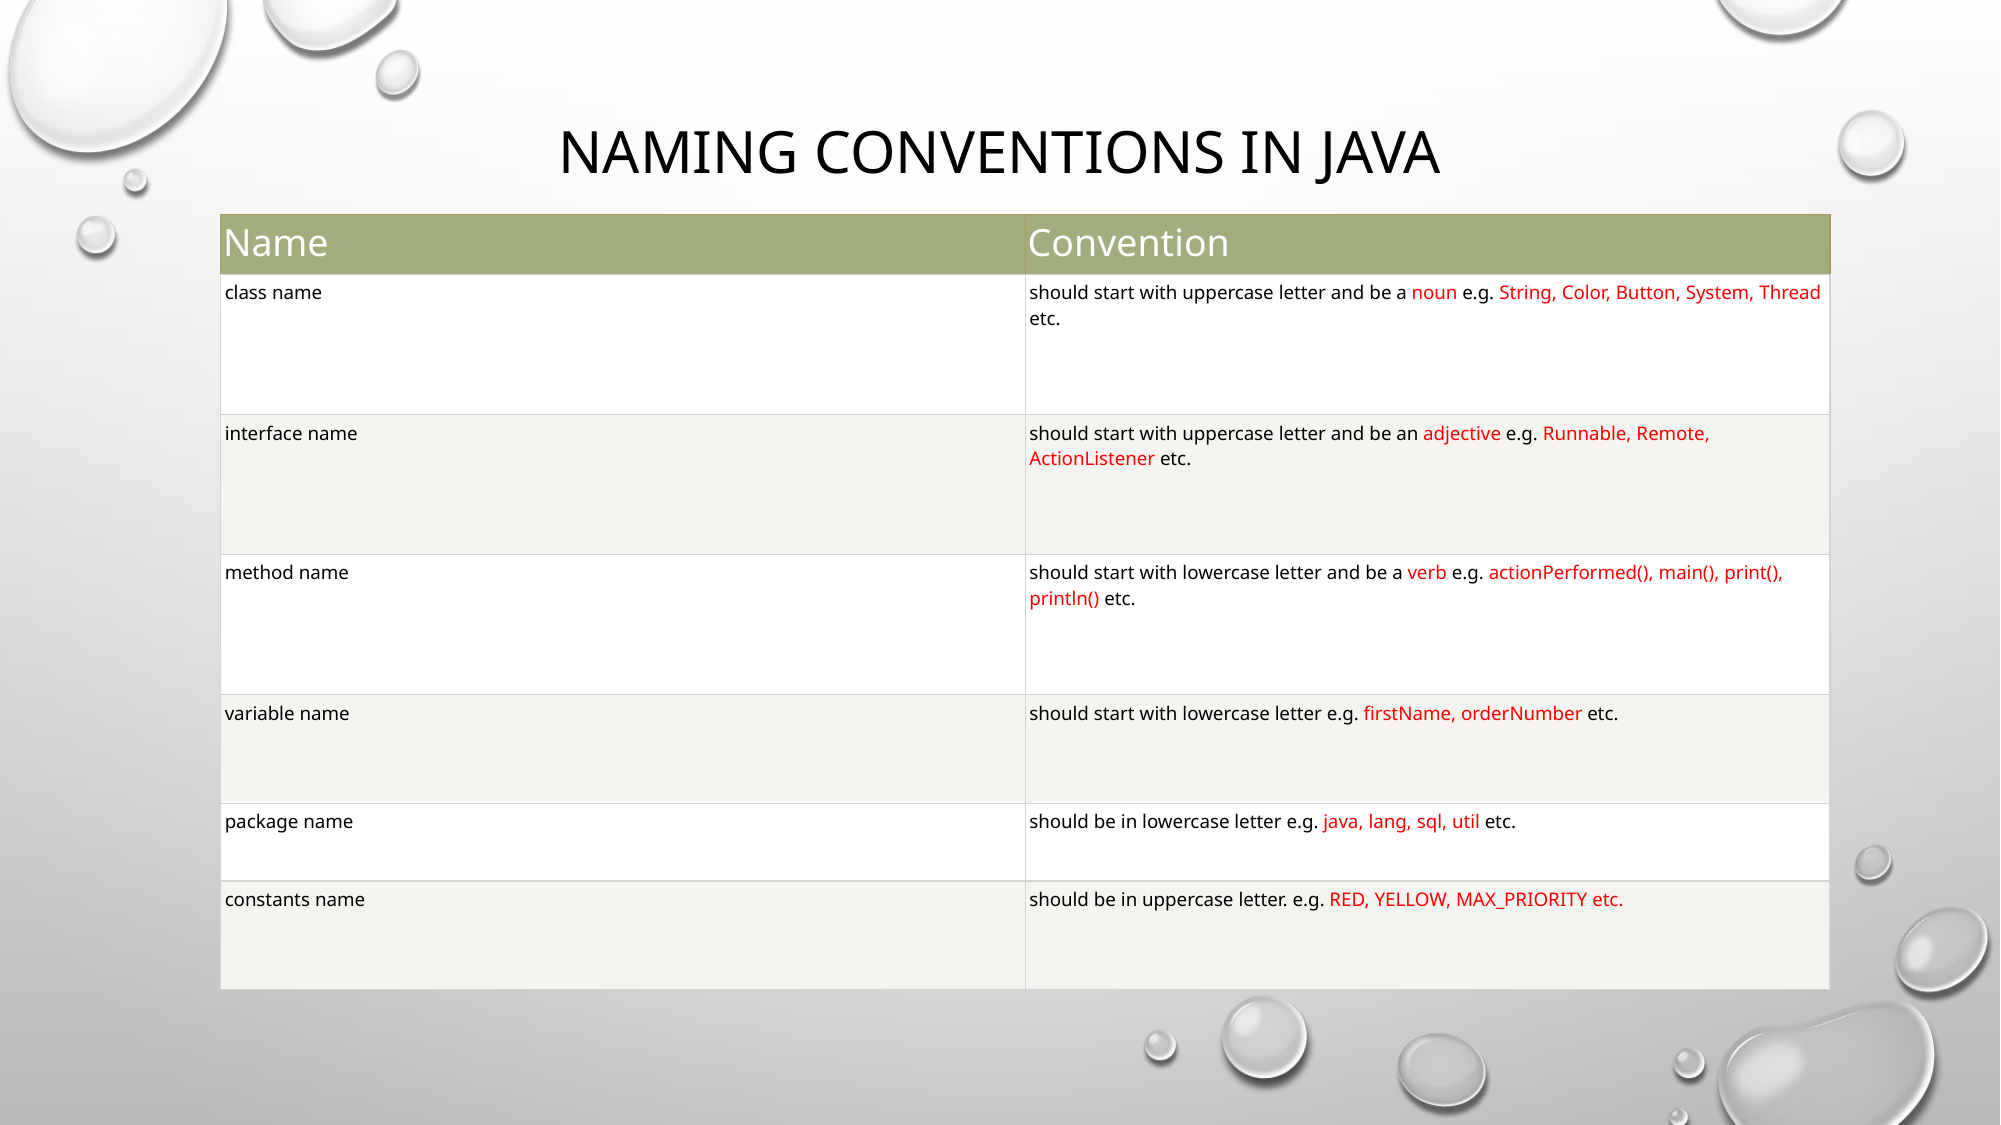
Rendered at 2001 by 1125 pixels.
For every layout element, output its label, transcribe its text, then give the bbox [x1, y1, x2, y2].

picture [0, 0, 2000, 1125]
table_cell method name [221, 555, 1025, 694]
table_cell should start with uppercase letter and be a noun e.g. String, Color, Button, System, Thread etc. [1026, 275, 1829, 414]
table_cell variable name [221, 695, 1025, 803]
table_cell should be in uppercase letter. e.g. RED, YELLOW, MAX_PRIORITY etc. [1026, 882, 1829, 989]
table_header Convention [1026, 215, 1829, 274]
table_cell should start with lowercase letter and be a verb e.g. actionPerformed(), main(), print(), println() etc. [1026, 555, 1829, 694]
table_cell class name [221, 275, 1025, 414]
table_header Name [221, 215, 1025, 274]
table_cell should be in lowercase letter e.g. java, lang, sql, util etc. [1026, 804, 1829, 880]
table_cell constants name [221, 882, 1025, 989]
title Naming conventions in java [149, 101, 1851, 209]
table_cell interface name [221, 415, 1025, 554]
table_cell should start with uppercase letter and be an adjective e.g. Runnable, Remote, ActionListener etc. [1026, 415, 1829, 554]
table_cell package name [221, 804, 1025, 880]
table_cell should start with lowercase letter e.g. firstName, orderNumber etc. [1026, 695, 1829, 803]
